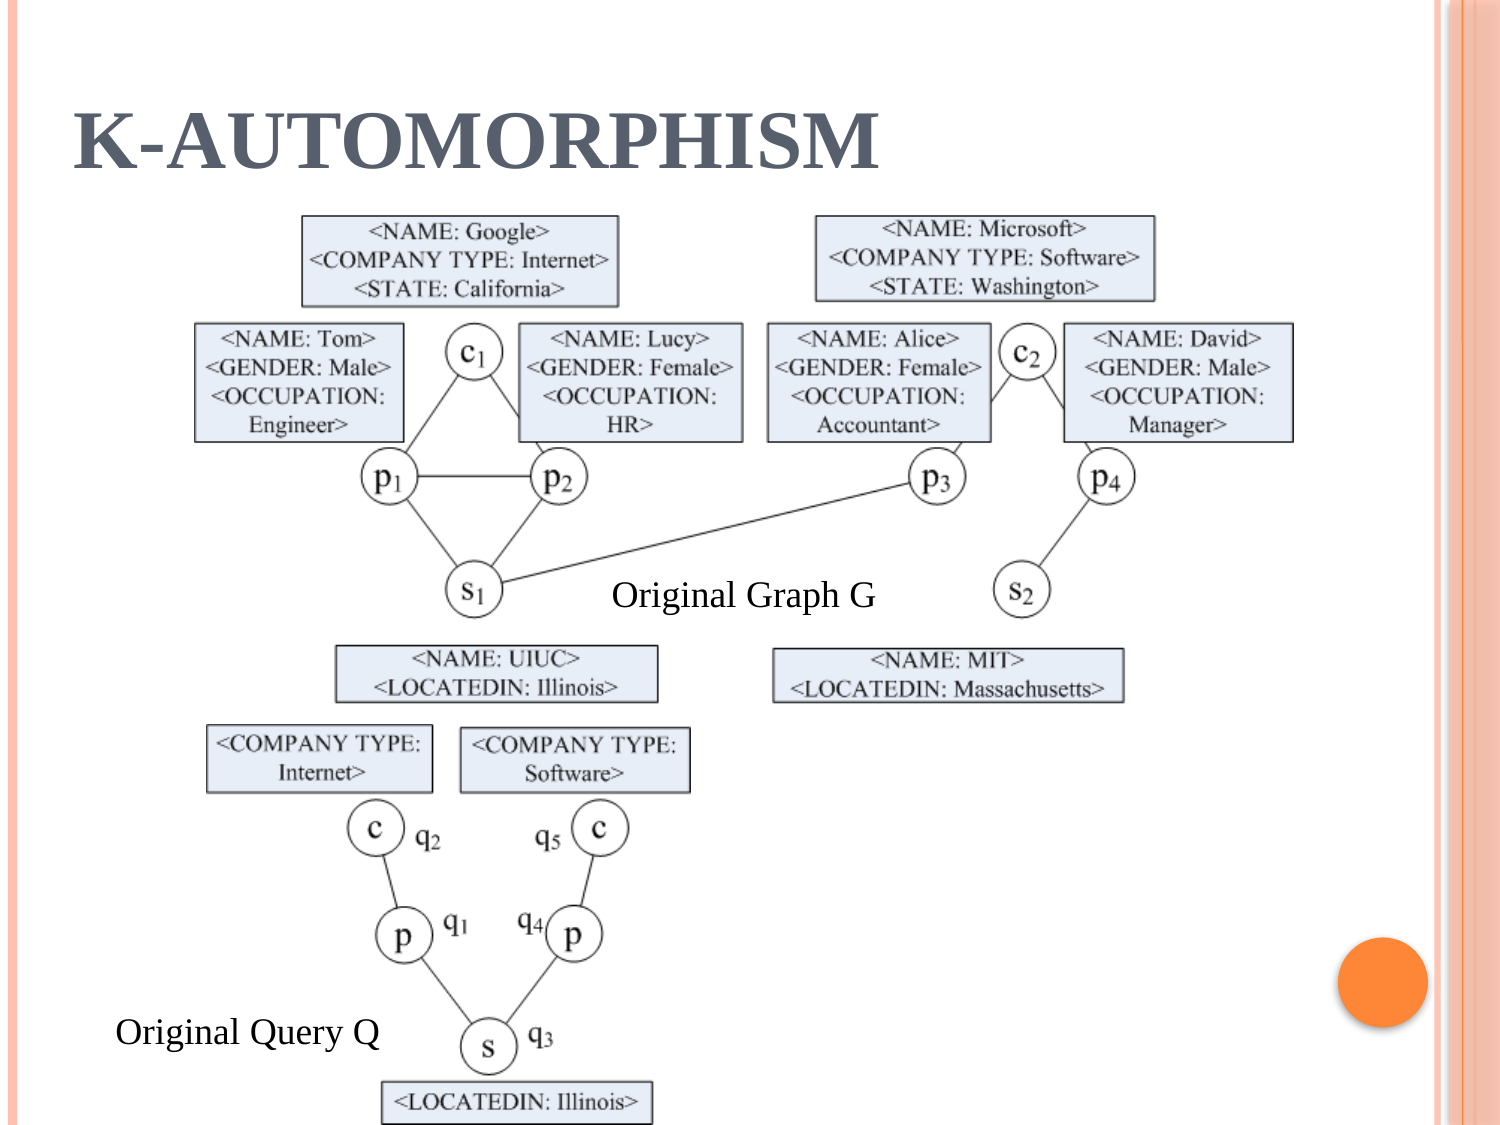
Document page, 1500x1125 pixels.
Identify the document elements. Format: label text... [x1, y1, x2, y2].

text_box Original Query Q [88, 999, 200, 1060]
picture [194, 211, 1294, 705]
picture [206, 723, 692, 1125]
text_box K-Automorphism [59, 78, 1438, 189]
